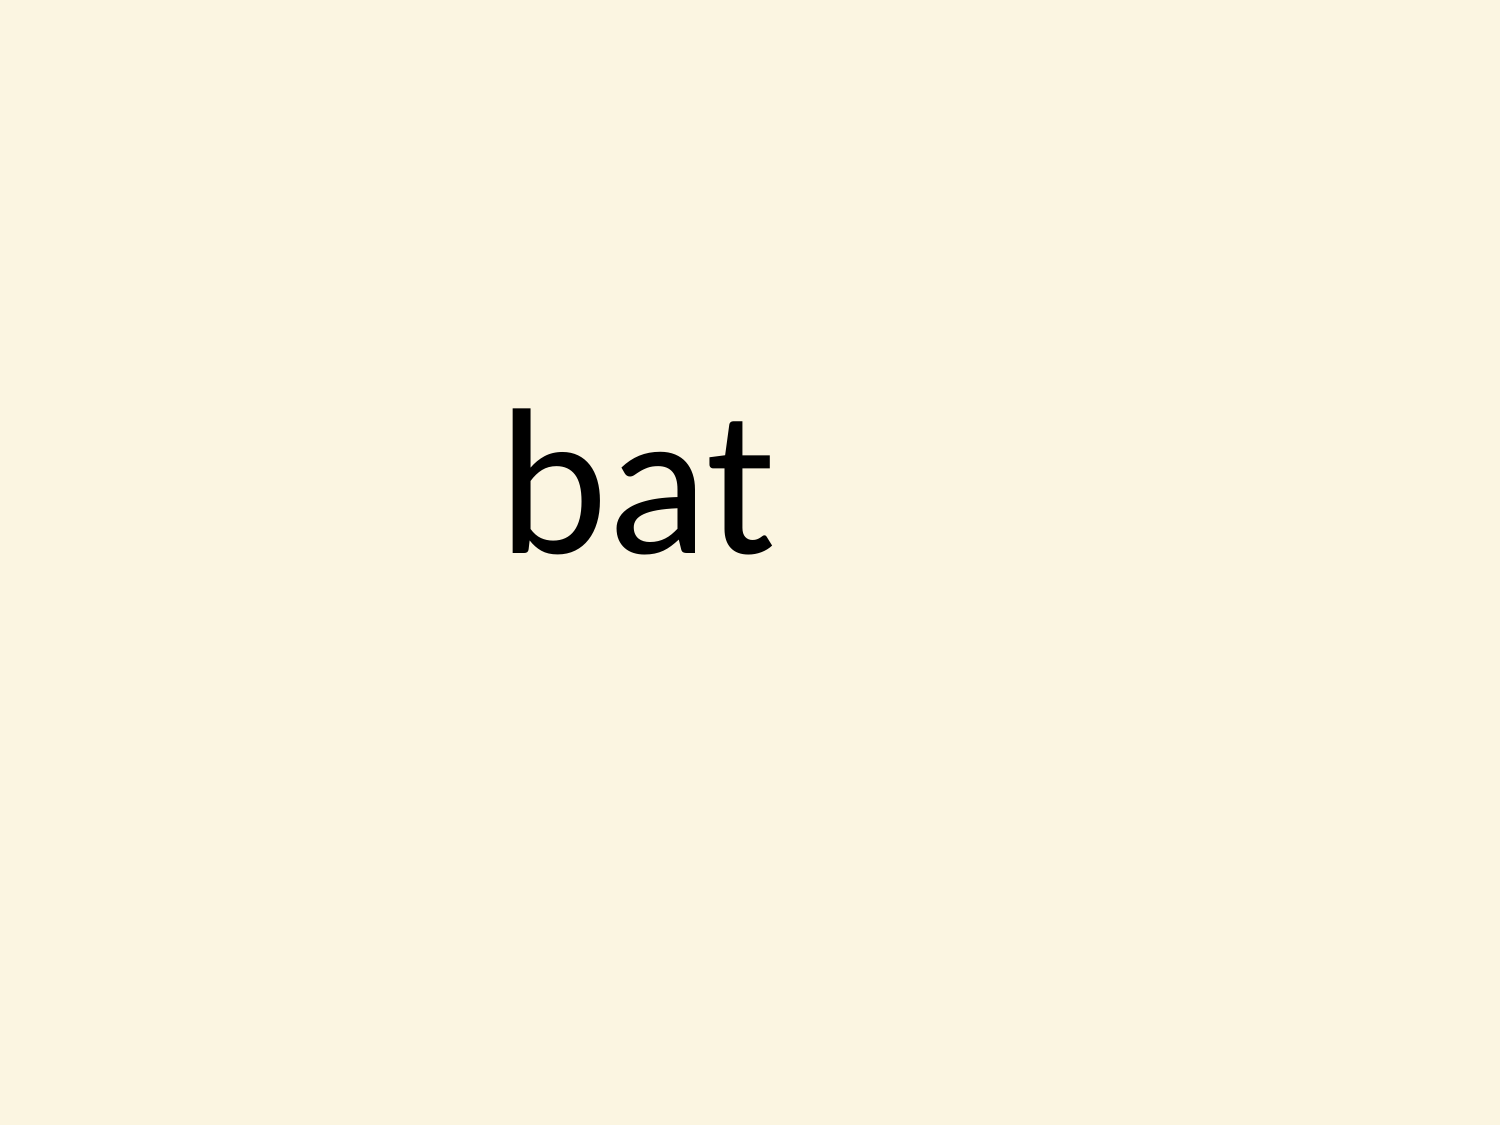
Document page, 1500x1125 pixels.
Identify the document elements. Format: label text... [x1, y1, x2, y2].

title bat [0, 349, 1275, 591]
